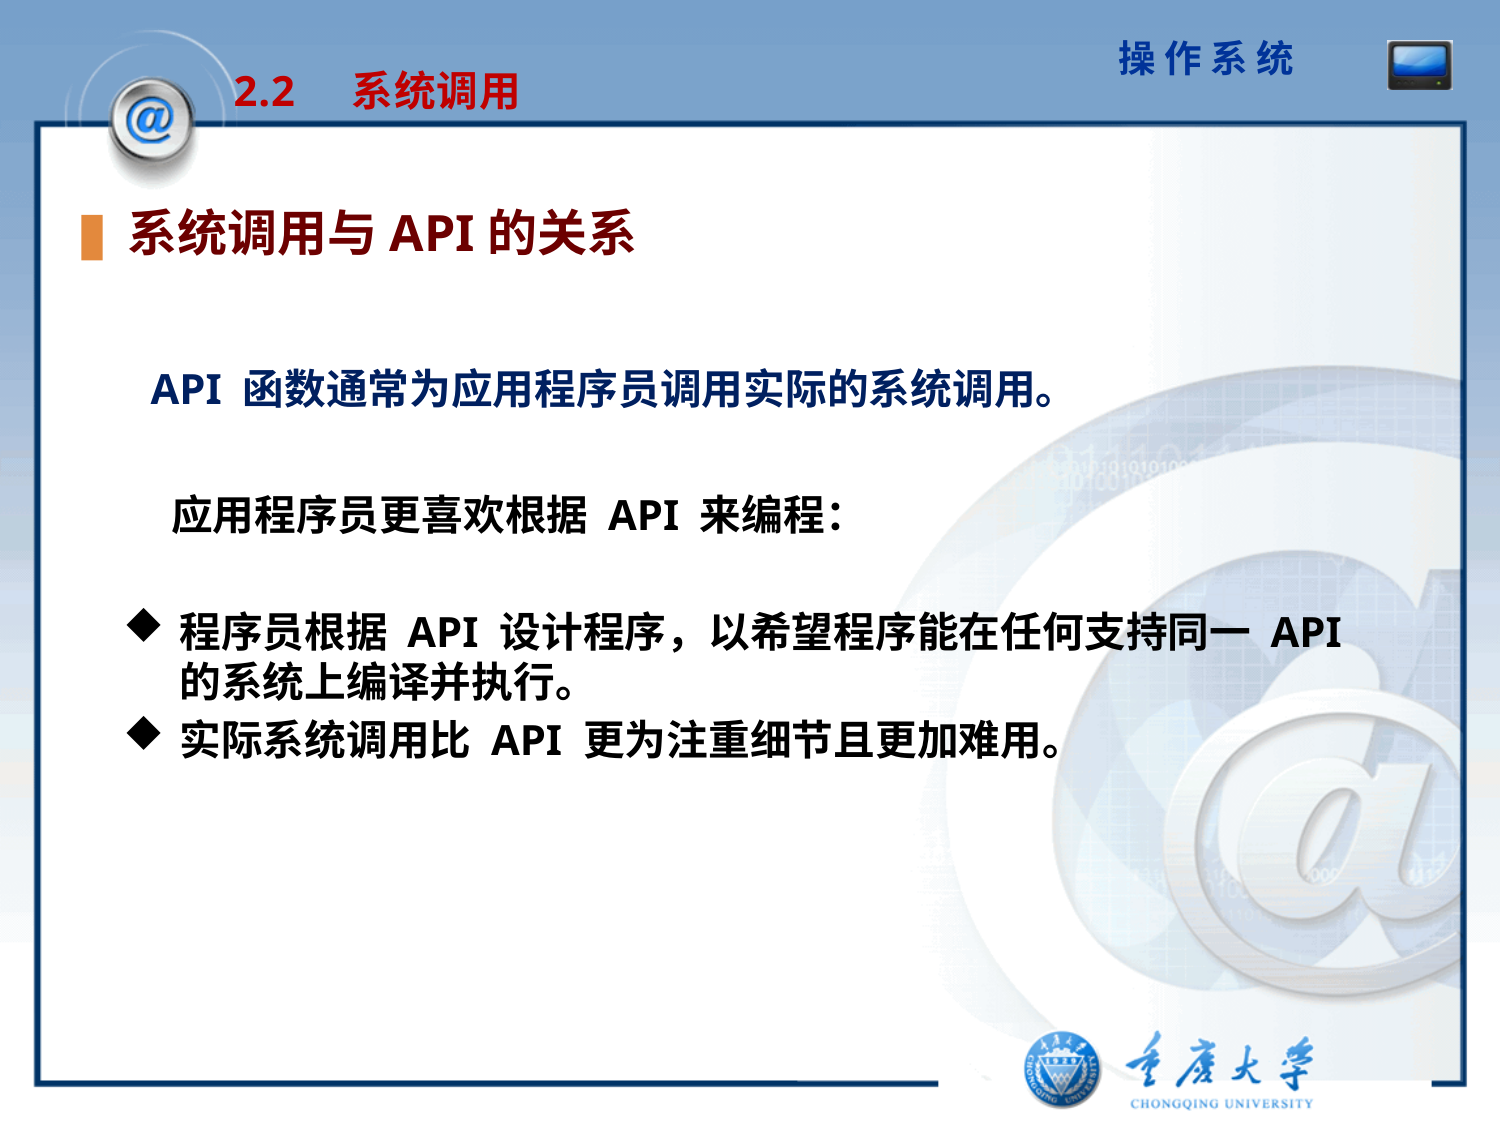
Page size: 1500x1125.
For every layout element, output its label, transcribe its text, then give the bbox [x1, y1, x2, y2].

text_box 系统调用与API的关系 [112, 124, 1383, 269]
text_box 2.2 系统调用 [218, 56, 1154, 124]
text_box 应用程序员更喜欢根据 API 来编程： 程序员根据 API 设计程序，以希望程序能在任何支持同一 API 的系统上编译并执行。 实际系统调用比 API 更为注重细节且更加难用。 [108, 481, 1384, 772]
text_box [79, 213, 105, 262]
picture [0, 0, 1500, 1125]
text_box API 函数通常为应用程序员调用实际的系统调用。 [92, 342, 1177, 421]
